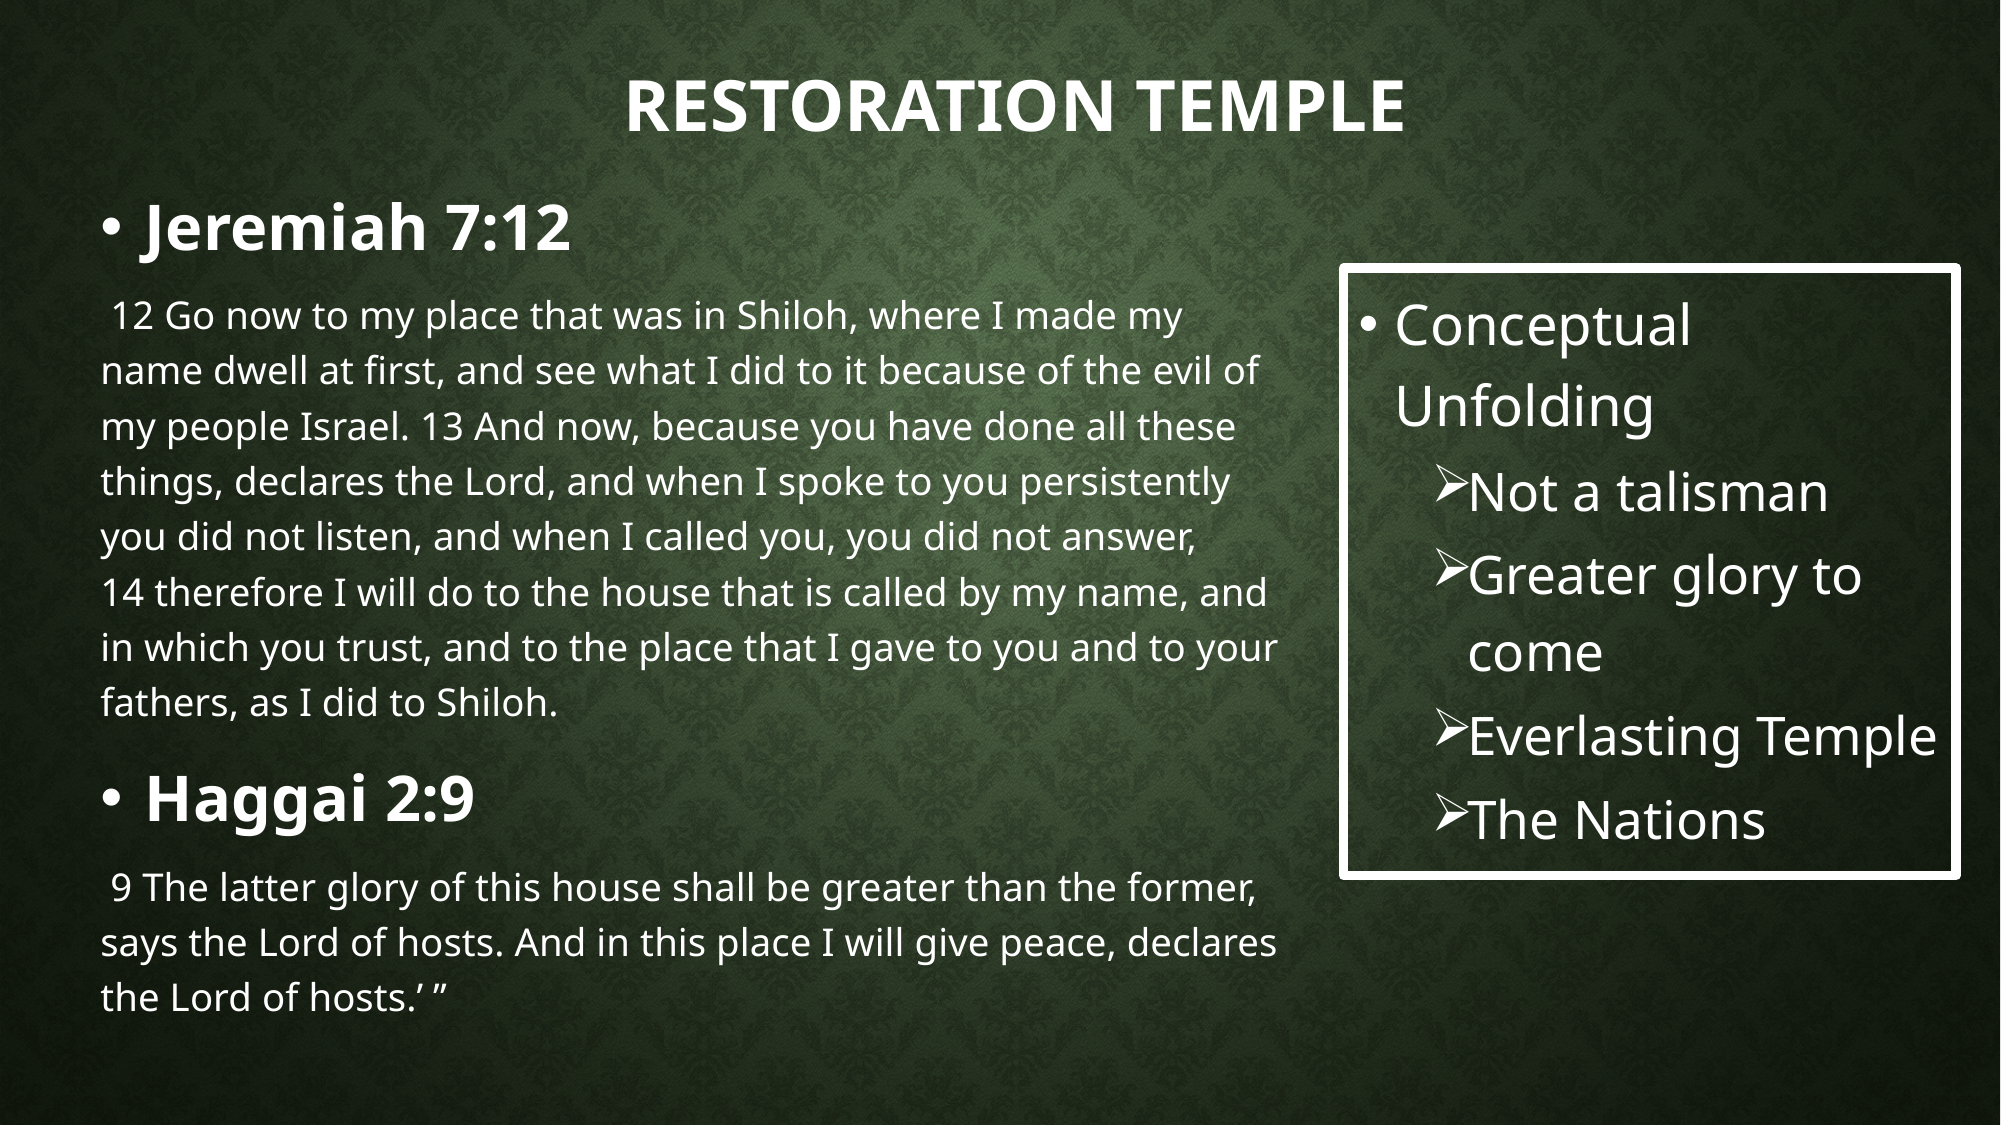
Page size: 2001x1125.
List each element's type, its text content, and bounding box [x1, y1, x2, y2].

list Conceptual Unfolding Not a talisman Greater glory to come Everlasting Temple The Nations [1343, 268, 1957, 876]
title Restoration Temple [166, 0, 1865, 218]
list Jeremiah 7:12 12 Go now to my place that was in Shiloh, where I made my name dwell at first, and see what I did to it because of the evil of my people Israel. 13 And now, because you have done all these things, declares the Lord, and when I spoke to you persistently you did not listen, and when I called you, you did not answer, 14 therefore I will do to the house that is called by my name, and in which you trust, and to the place that I gave to you and to your fathers, as I did to Shiloh. Haggai 2:9 9 The latter glory of this house shall be greater than the former, says the Lord of hosts. And in this place I will give peace, declares the Lord of hosts.’ ” [85, 164, 1305, 1030]
